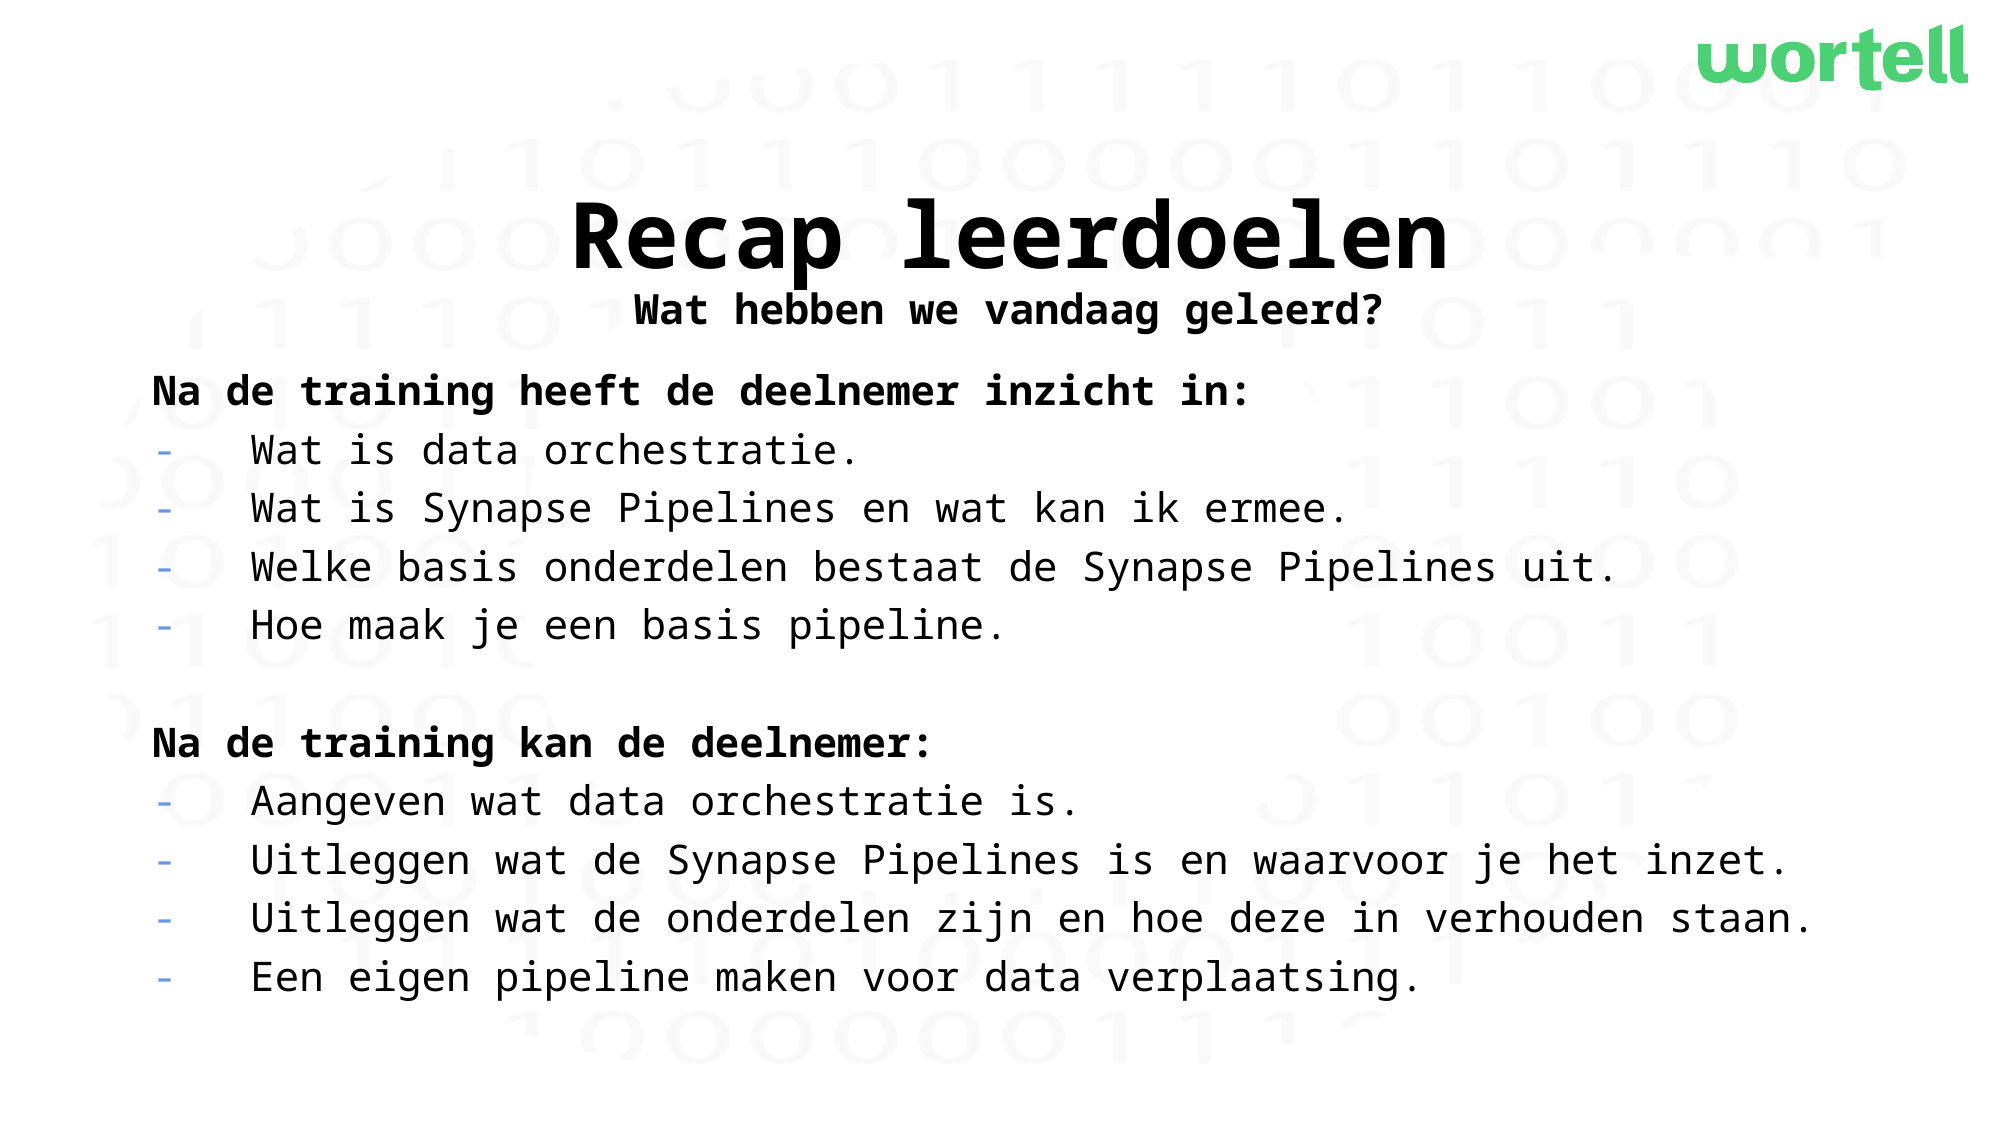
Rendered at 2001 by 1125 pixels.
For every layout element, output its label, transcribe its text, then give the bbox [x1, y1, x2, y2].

text_box Recap leerdoelen Wat hebben we vandaag geleerd? [146, 152, 1872, 299]
list Na de training heeft de deelnemer inzicht in: - Wat is data orchestratie. - Wat is Synapse Pipelines en wat kan ik ermee. - Welke basis onderdelen bestaat de Synapse Pipelines uit. - Hoe maak je een basis pipeline. Na de training kan de deelnemer: - Aangeven wat data orchestratie is. - Uitleggen wat de Synapse Pipelines is en waarvoor je het inzet. - Uitleggen wat de onderdelen zijn en hoe deze in verhouden staan. - Een eigen pipeline maken voor data verplaatsing. [137, 299, 1930, 1014]
picture [1696, 22, 1970, 92]
